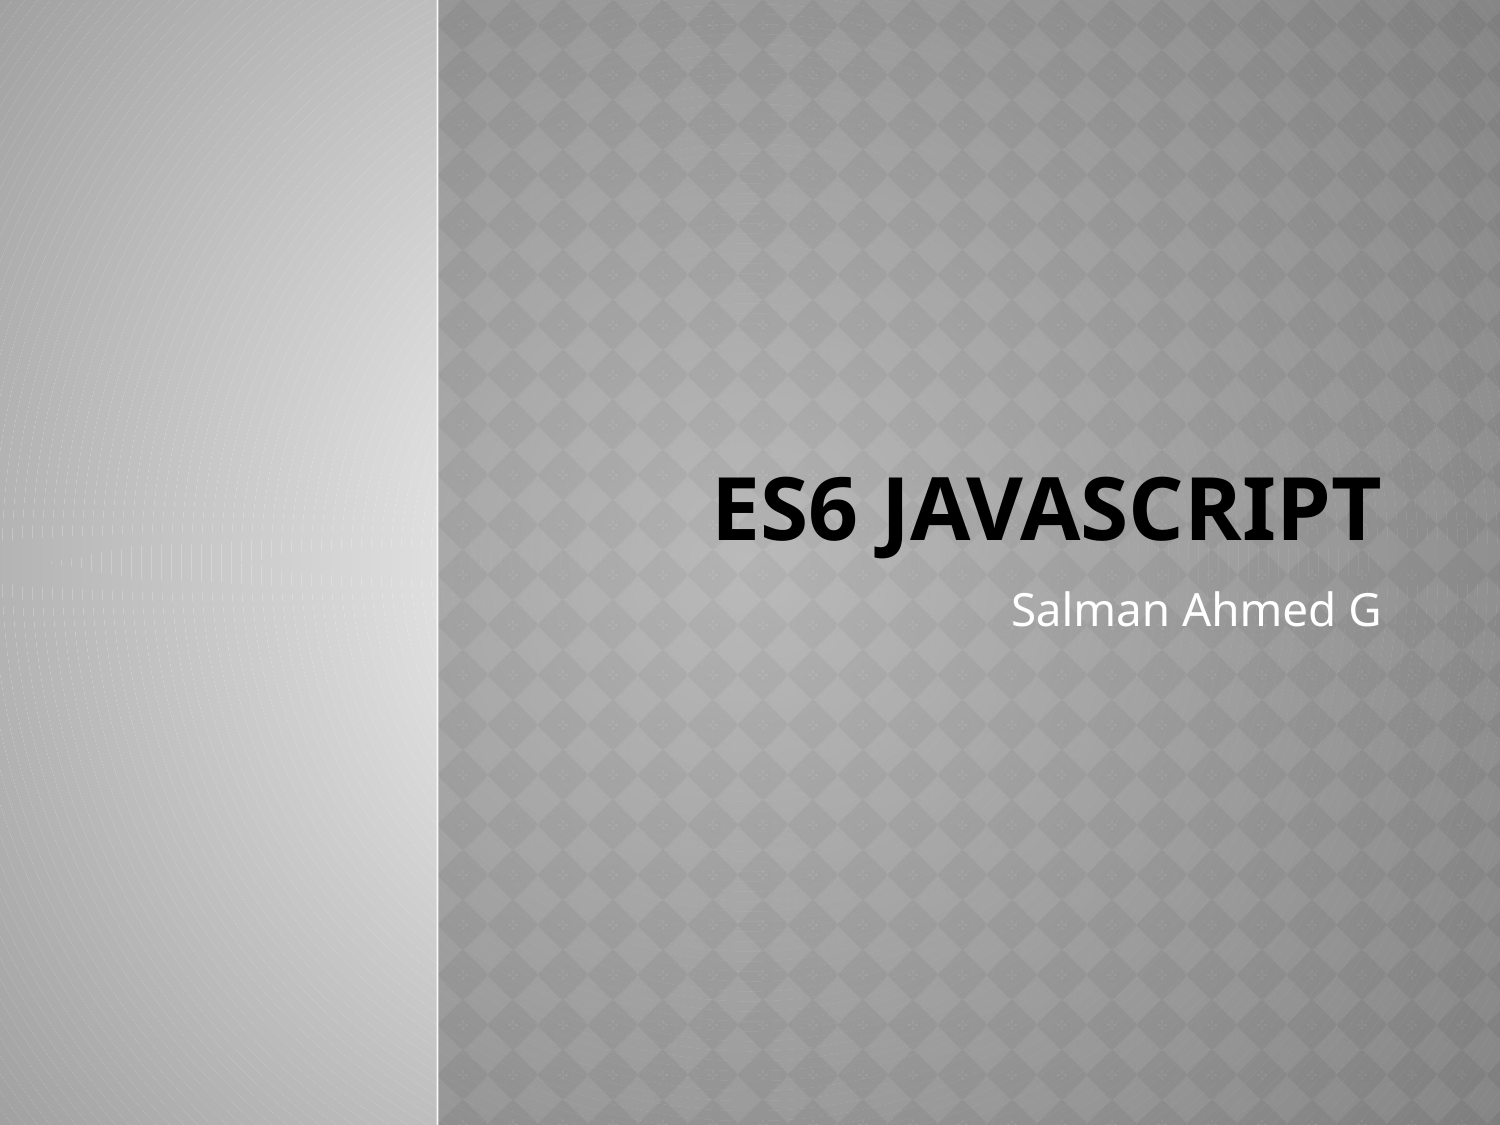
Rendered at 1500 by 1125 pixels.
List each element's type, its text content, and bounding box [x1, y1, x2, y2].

title Es6 javascript [552, 87, 1390, 558]
subtitle Salman Ahmed G [550, 580, 1390, 762]
